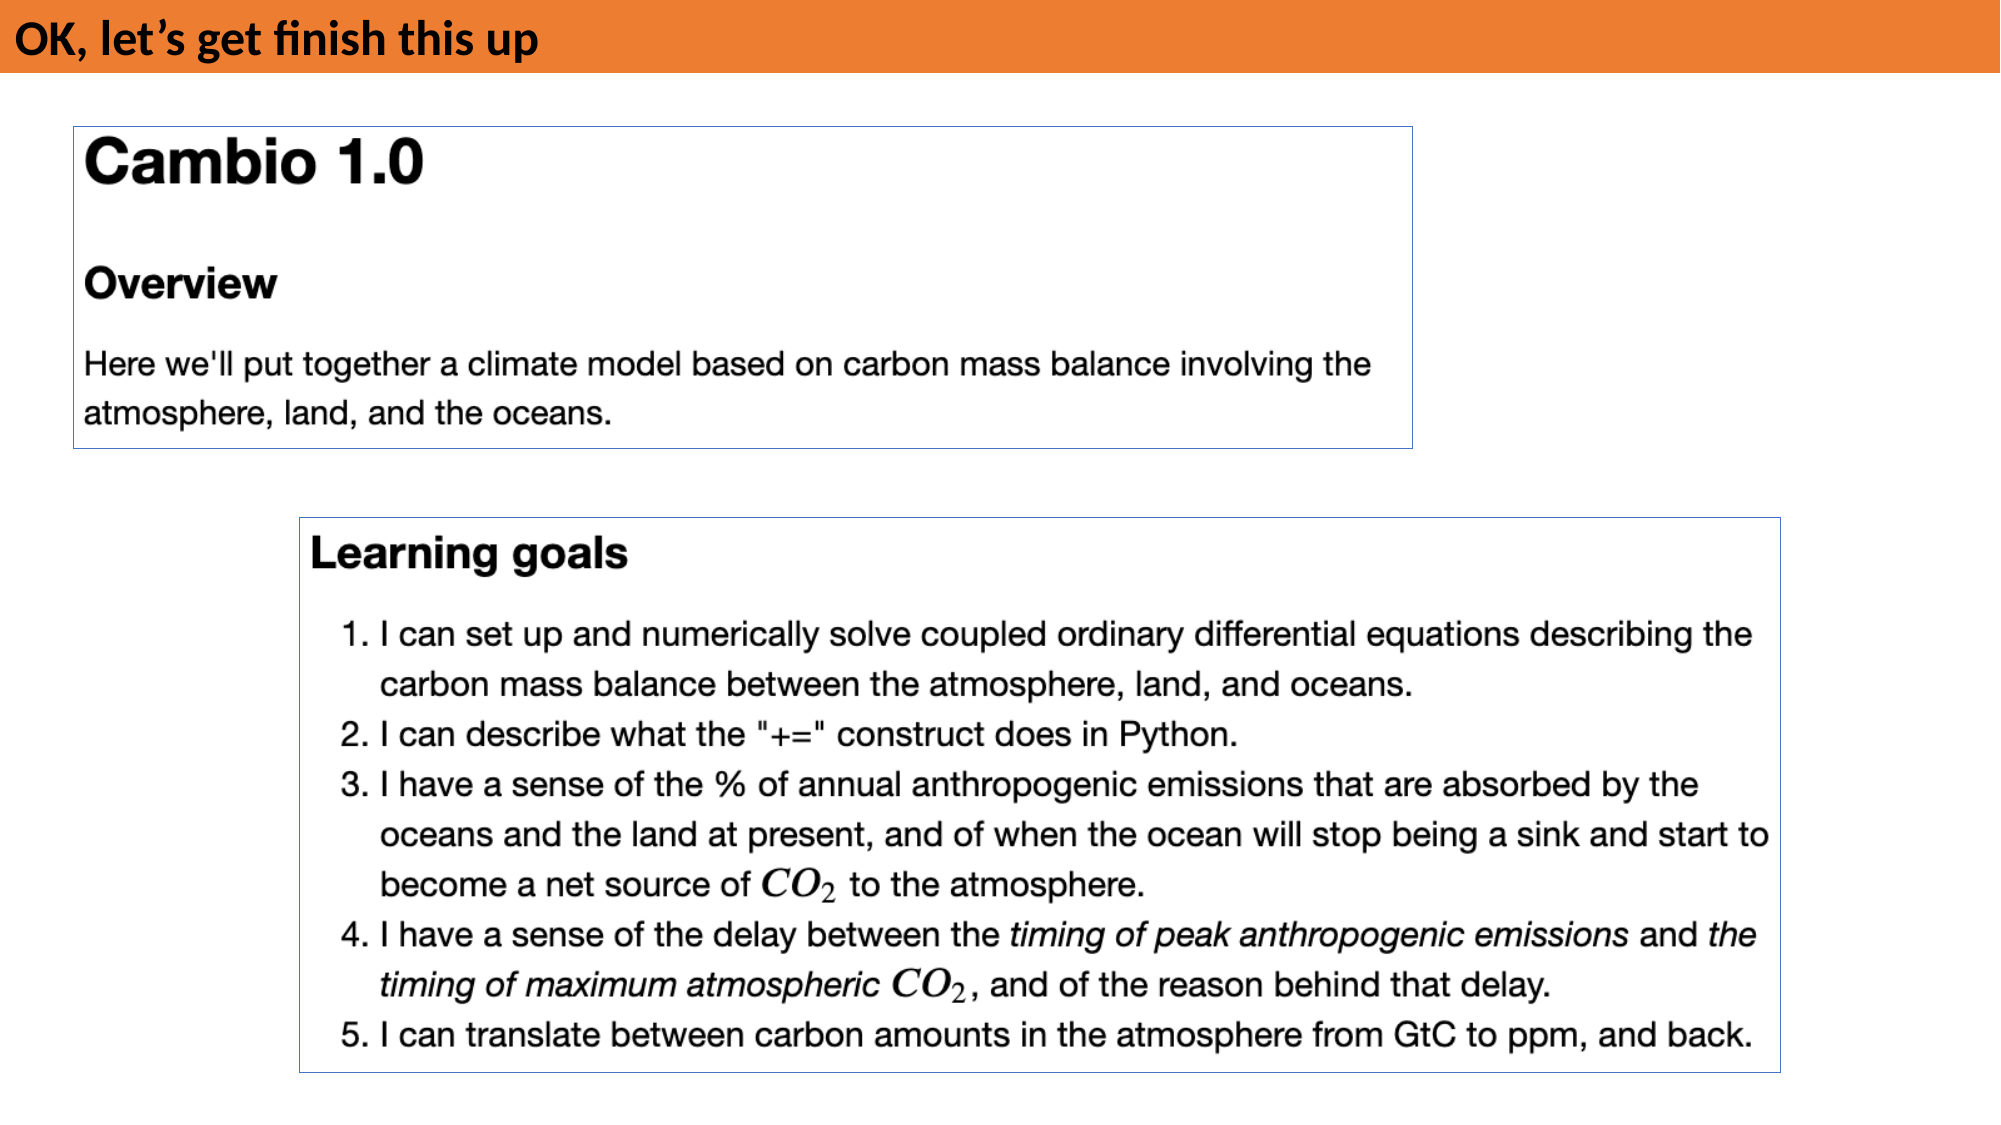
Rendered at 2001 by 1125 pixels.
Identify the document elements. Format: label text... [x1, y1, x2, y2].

picture [299, 517, 1781, 1073]
text_box OK, let’s get finish this up [0, 0, 2000, 73]
picture [73, 126, 1413, 449]
